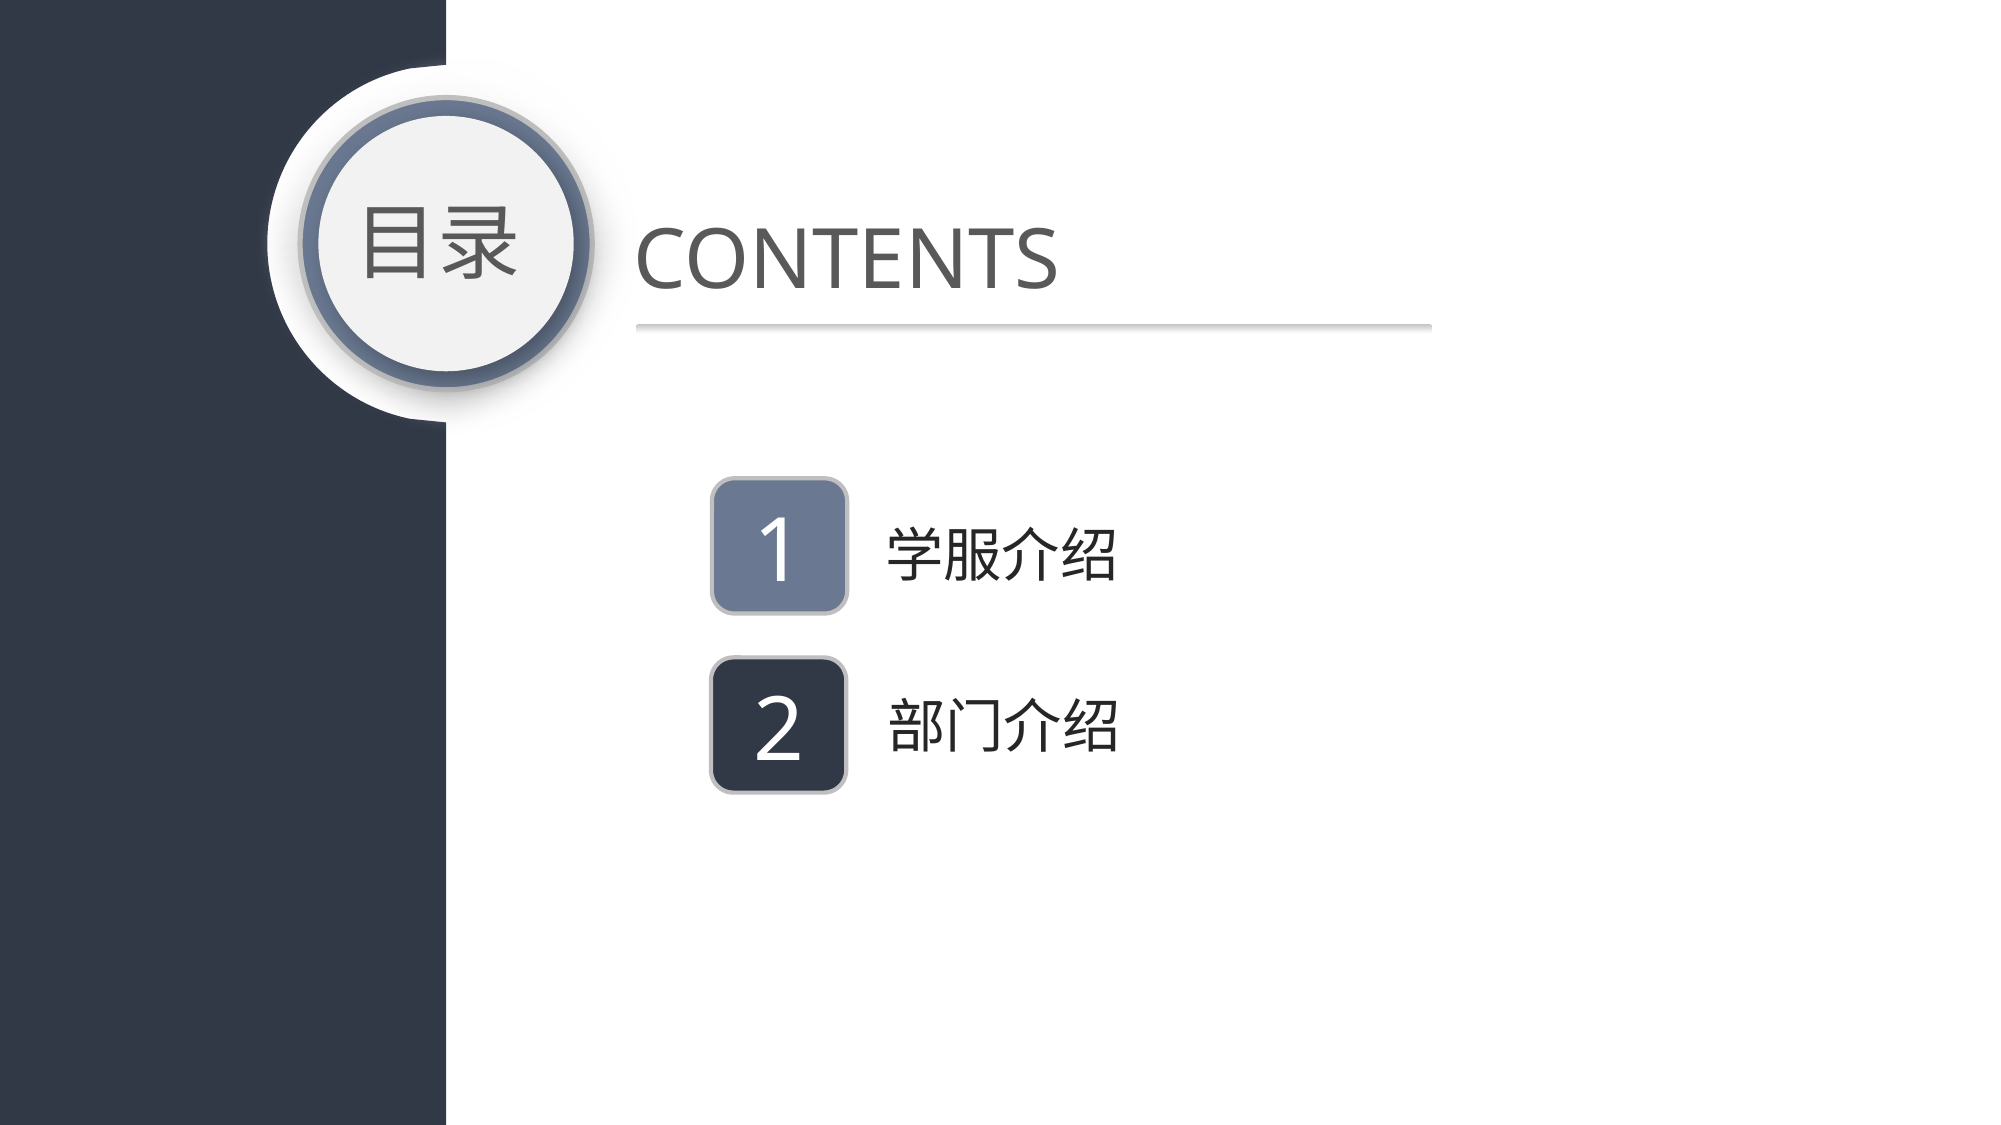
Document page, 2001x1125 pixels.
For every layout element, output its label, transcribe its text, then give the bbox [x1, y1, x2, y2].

text_box [642, 322, 1434, 335]
text_box CONTENTS [642, 197, 1314, 313]
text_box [250, 48, 642, 440]
text_box [0, 0, 448, 1125]
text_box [710, 478, 1358, 793]
